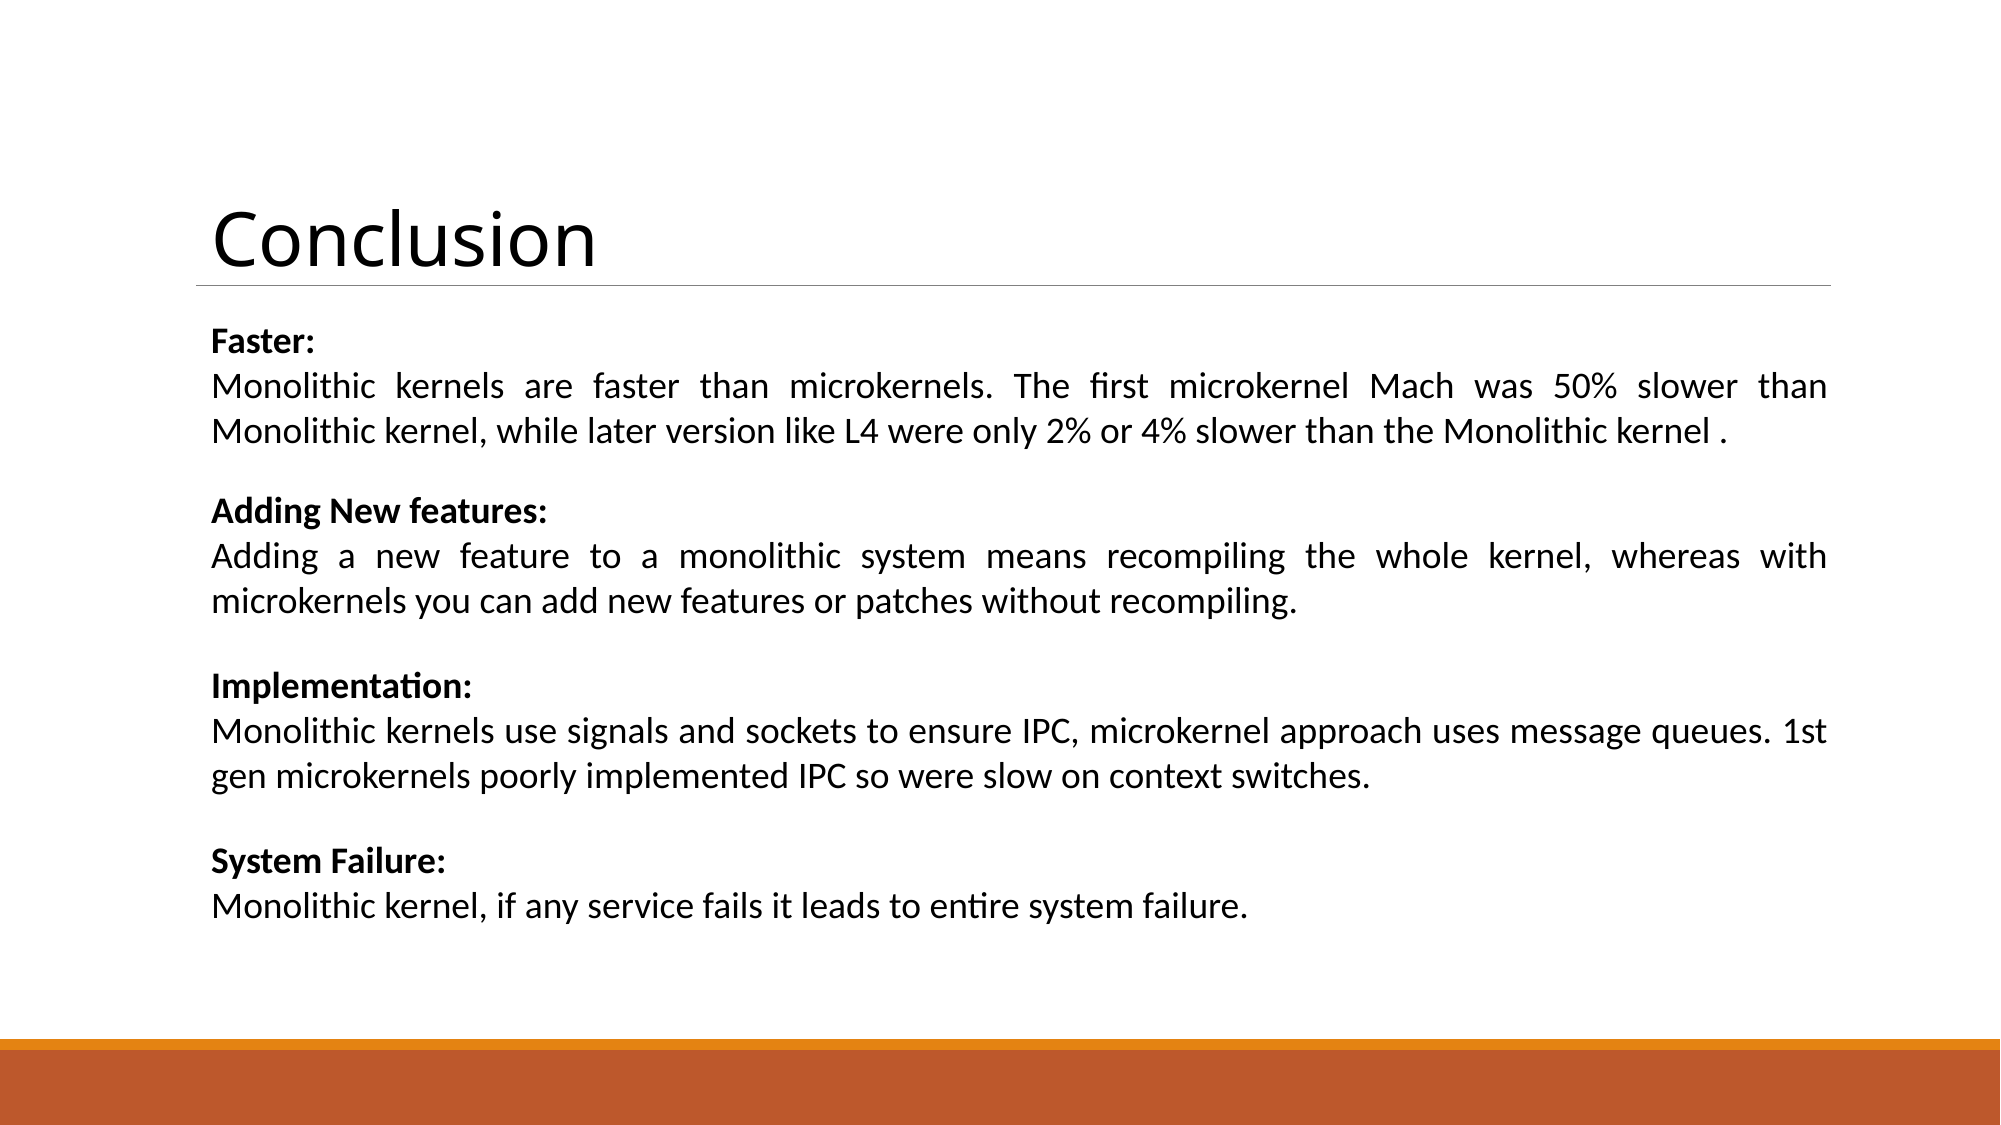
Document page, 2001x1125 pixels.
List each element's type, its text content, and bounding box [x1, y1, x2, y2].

text_box Conclusion [196, 183, 1241, 289]
text_box Faster: Monolithic kernels are faster than microkernels. The first microkernel Mach was 50% slower than Monolithic kernel, while later version like L4 were only 2% or 4% slower than the Monolithic kernel . Adding New features: Adding a new feature to a monolithic system means recompiling the whole kernel, whereas with microkernels you can add new features or patches without recompiling. Implementation: Monolithic kernels use signals and sockets to ensure IPC, microkernel approach uses message queues. 1st gen microkernels poorly implemented IPC so were slow on context switches. System Failure: Monolithic kernel, if any service fails it leads to entire system failure. [196, 308, 1845, 978]
